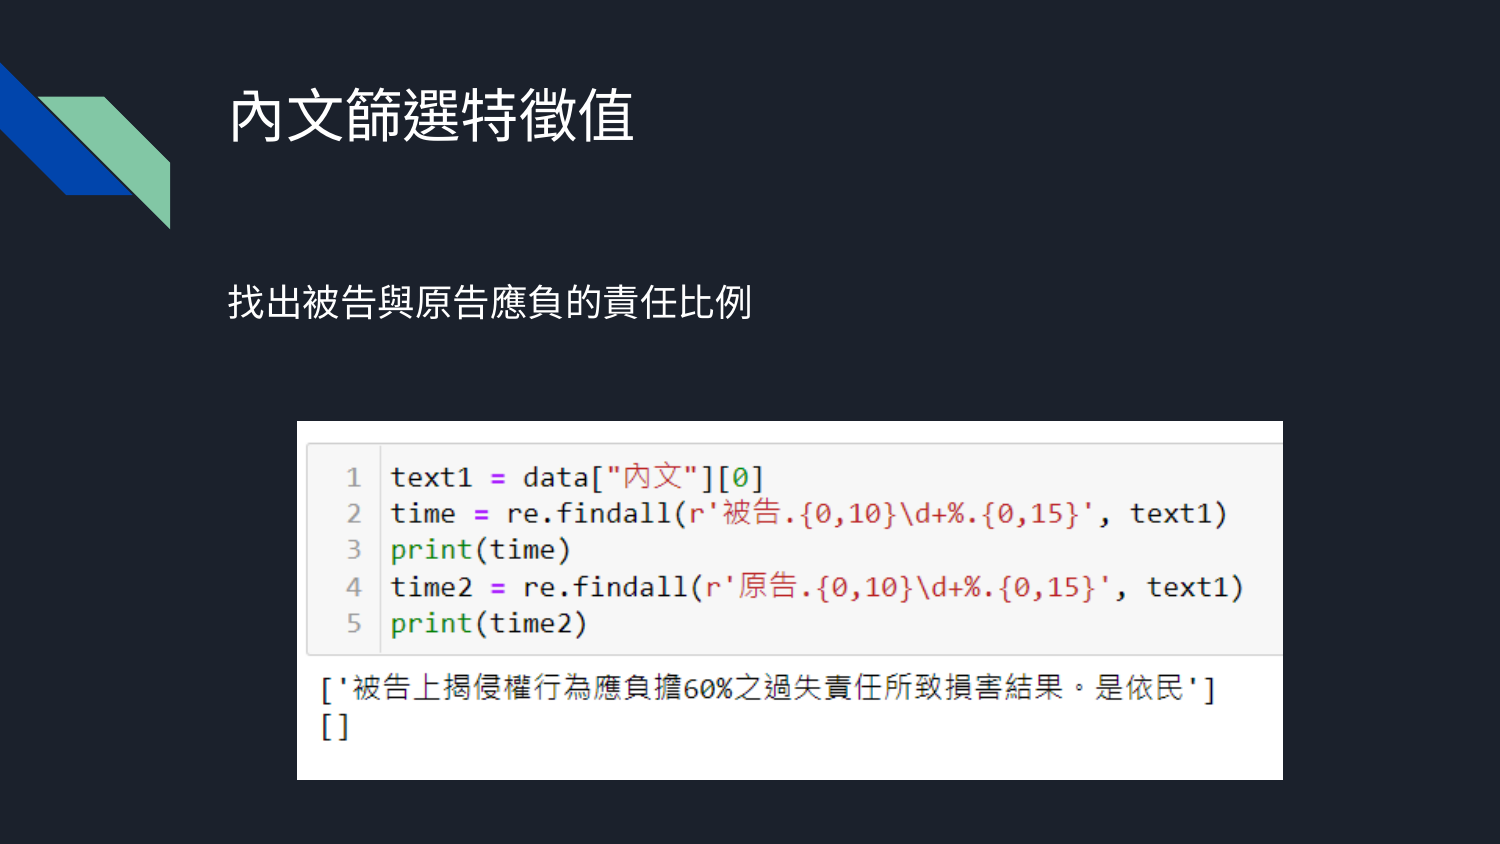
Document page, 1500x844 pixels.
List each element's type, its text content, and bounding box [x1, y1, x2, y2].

title 內文篩選特徵值 [212, 64, 1368, 215]
list 找出被告與原告應負的責任比例 [212, 257, 1368, 735]
picture [297, 421, 1283, 780]
